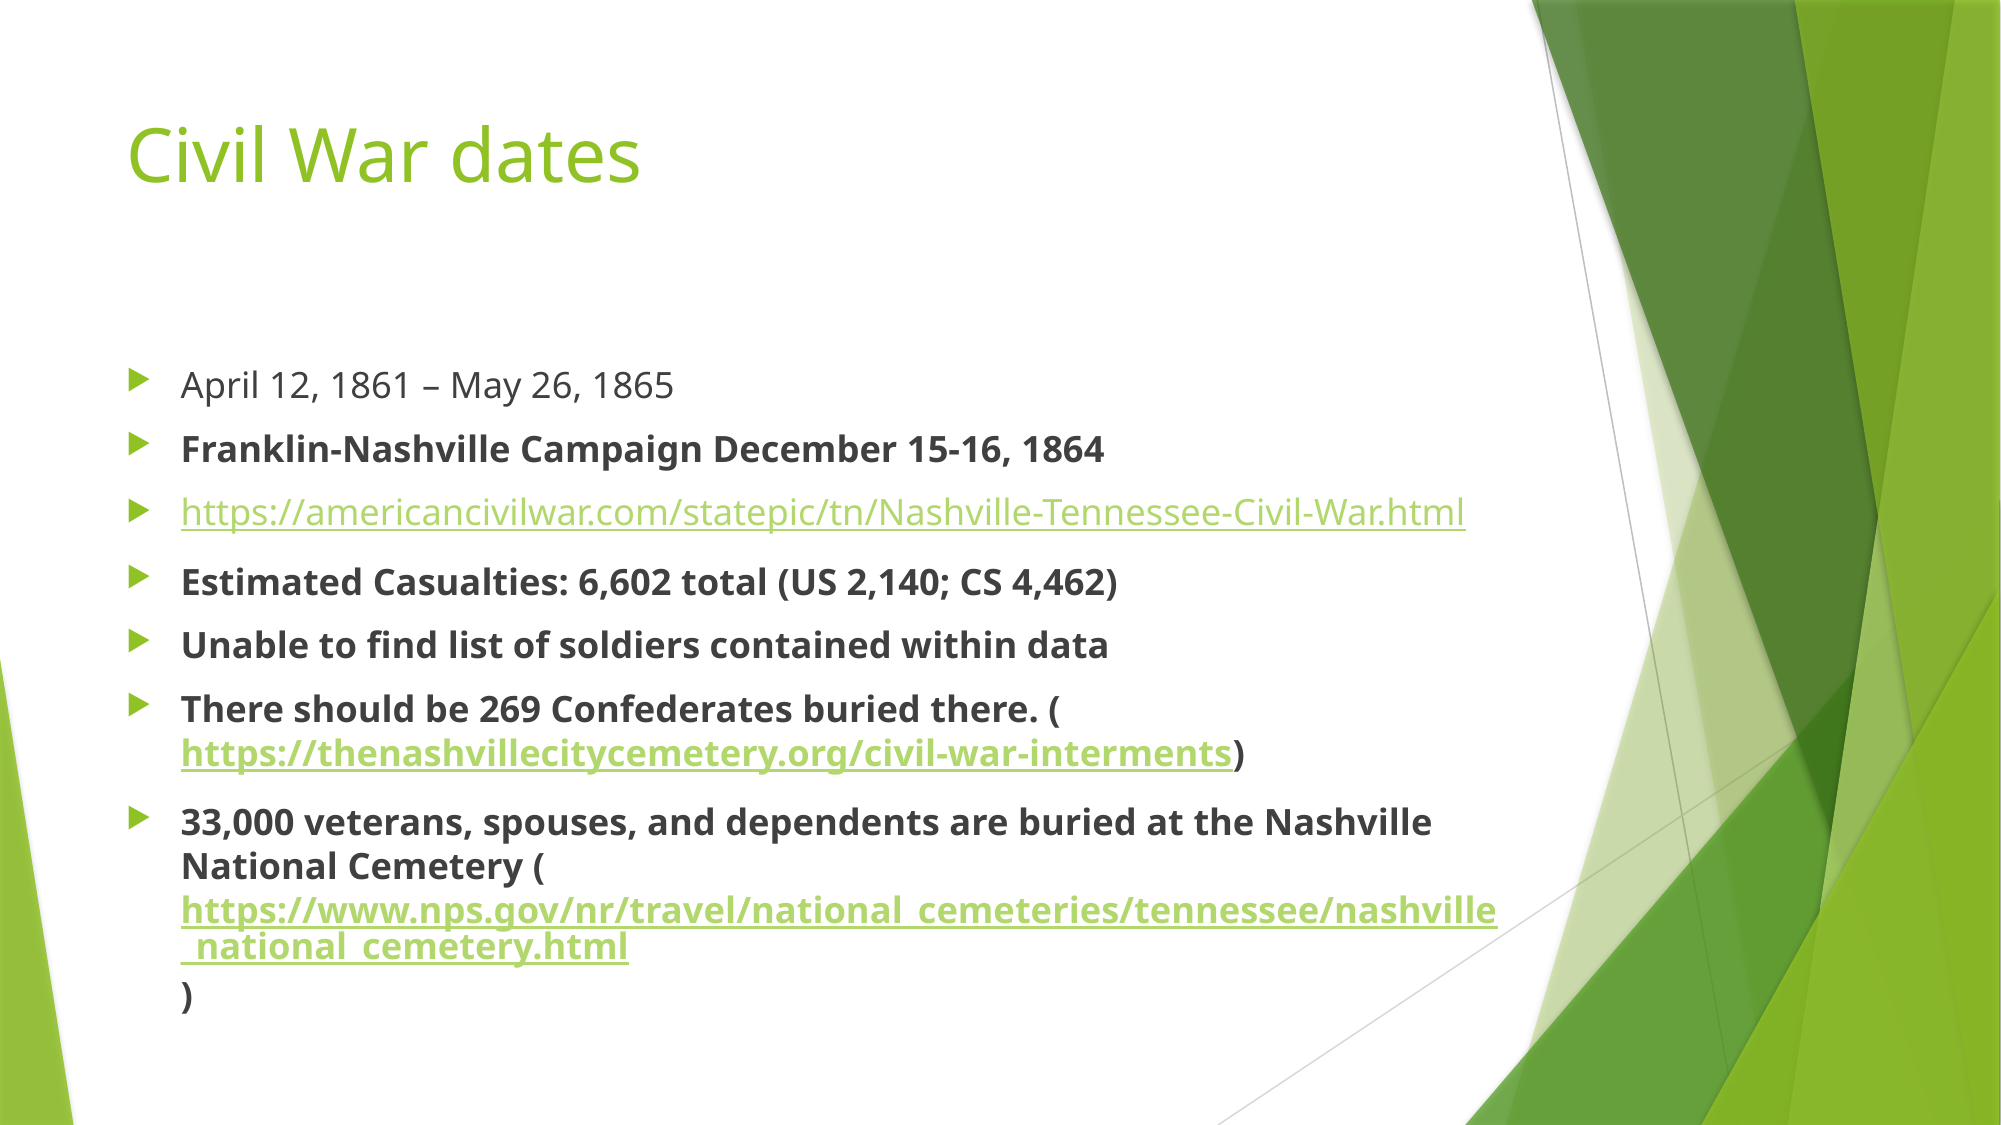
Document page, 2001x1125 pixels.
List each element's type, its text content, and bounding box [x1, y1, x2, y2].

list April 12, 1861 – May 26, 1865 Franklin-Nashville Campaign December 15-16, 1864 https://americancivilwar.com/statepic/tn/Nashville-Tennessee-Civil-War.html Estimated Casualties: 6,602 total (US 2,140; CS 4,462) Unable to find list of soldiers contained within data There should be 269 Confederates buried there. (https://thenashvillecitycemetery.org/civil-war-interments) 33,000 veterans, spouses, and dependents are buried at the Nashville National Cemetery (https://www.nps.gov/nr/travel/national_cemeteries/tennessee/nashville_national_cemetery.html) [111, 354, 1522, 992]
title Civil War dates [111, 99, 1522, 317]
